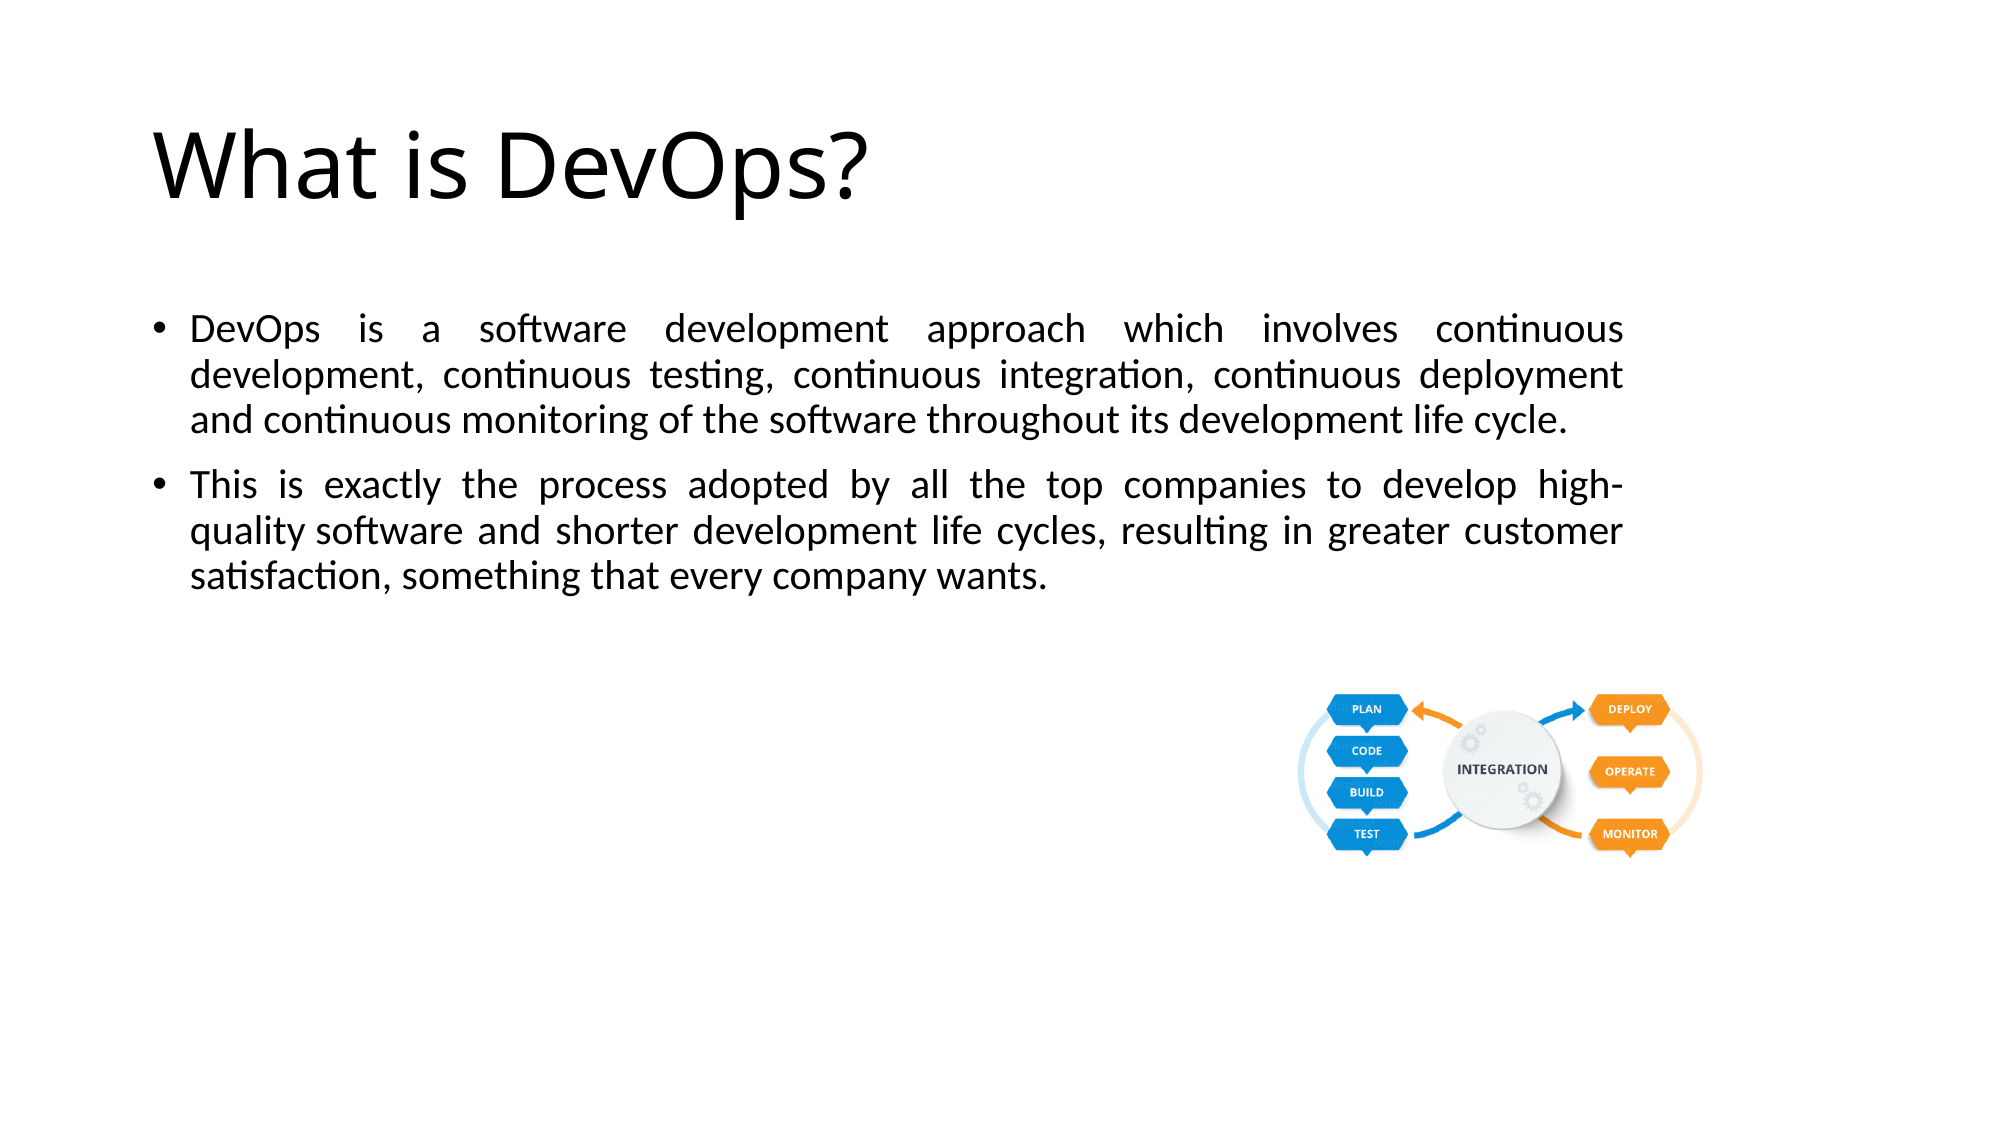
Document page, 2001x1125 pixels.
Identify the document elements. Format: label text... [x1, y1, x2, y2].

title What is DevOps? [137, 59, 1863, 278]
list DevOps is a software development approach which involves continuous development, continuous testing, continuous integration, continuous deployment and continuous monitoring of the software throughout its development life cycle. This is exactly the process adopted by all the top companies to develop high-quality software and shorter development life cycles, resulting in greater customer satisfaction, something that every company wants. [137, 299, 1640, 1014]
picture [1297, 688, 1709, 863]
